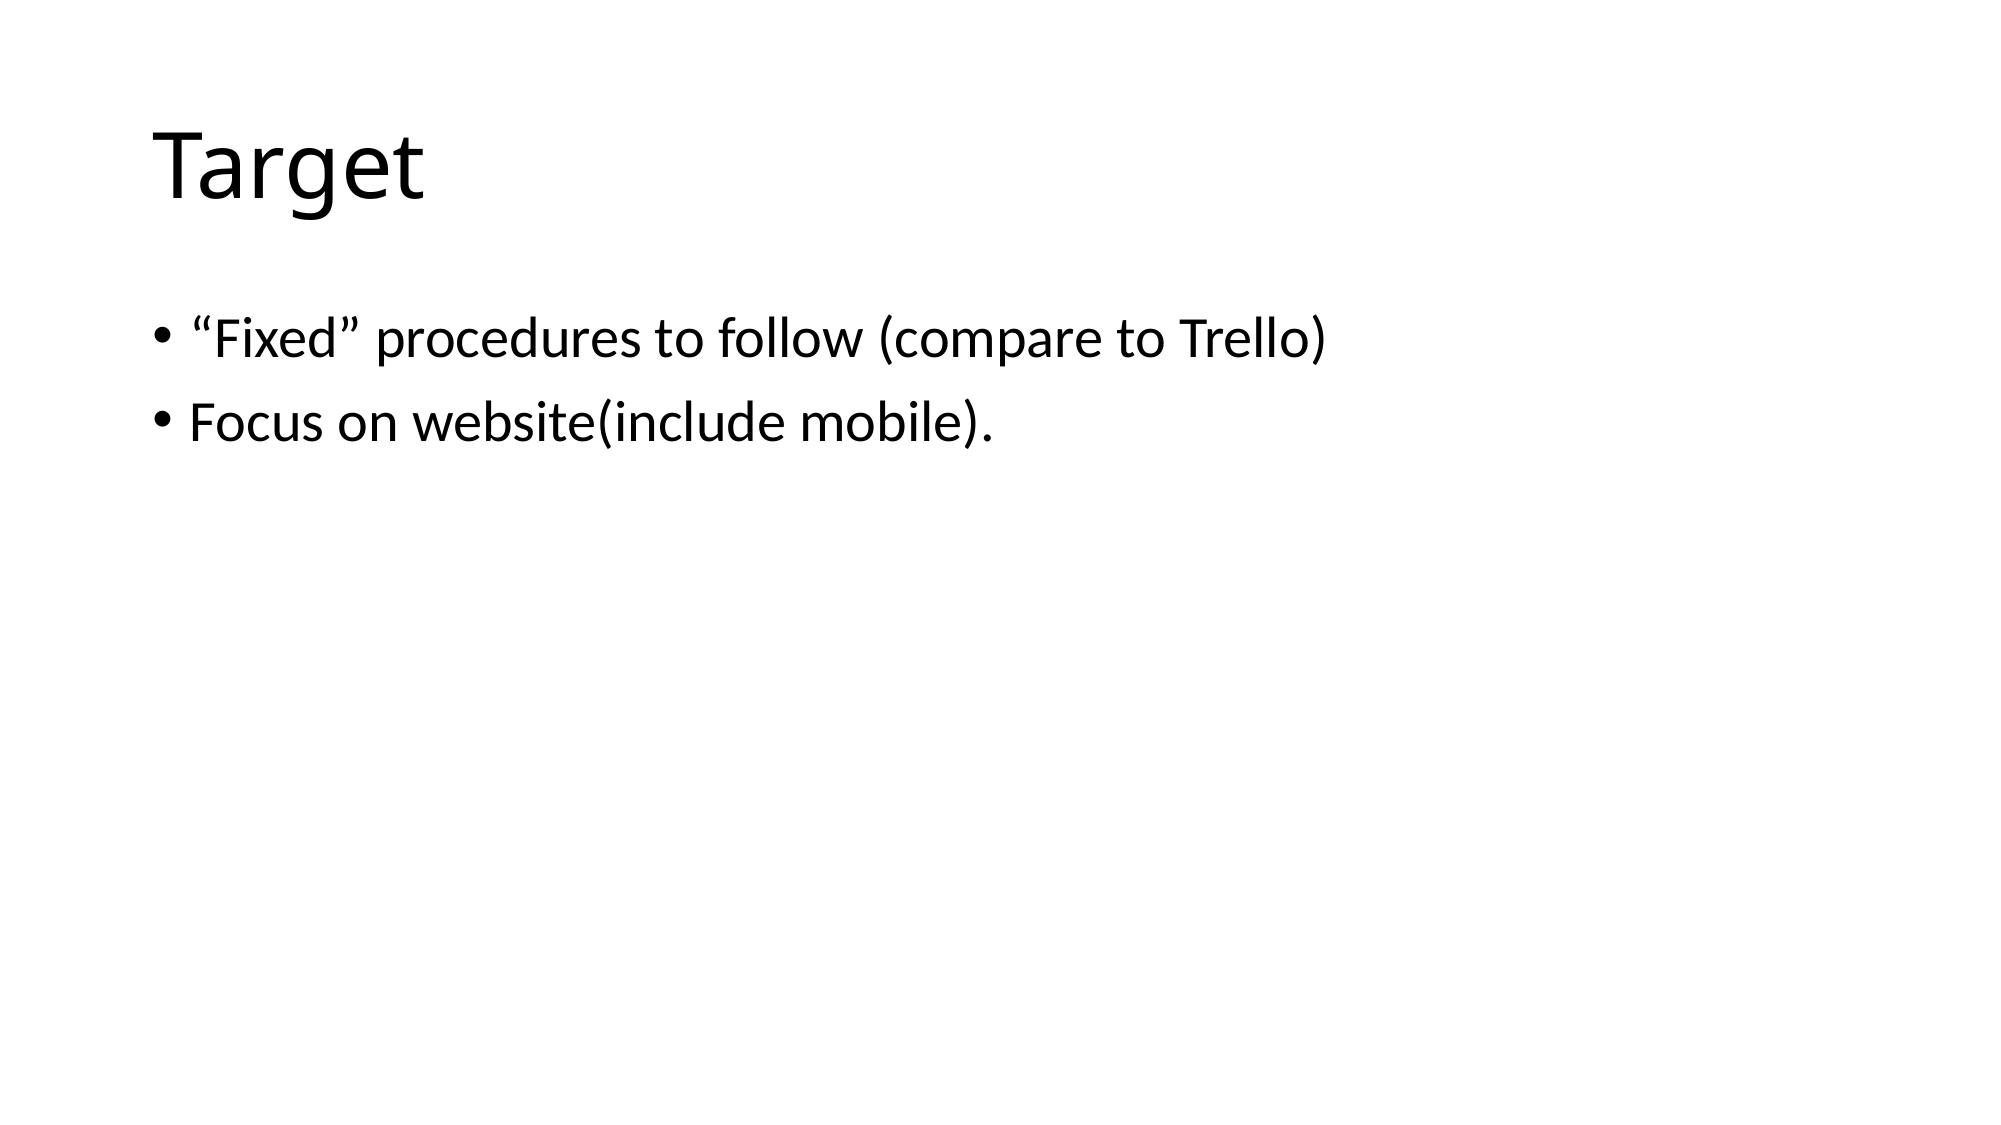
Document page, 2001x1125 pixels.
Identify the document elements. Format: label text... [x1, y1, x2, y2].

list “Fixed” procedures to follow (compare to Trello) Focus on website(include mobile). [137, 299, 1863, 1014]
title Target [137, 59, 1863, 278]
